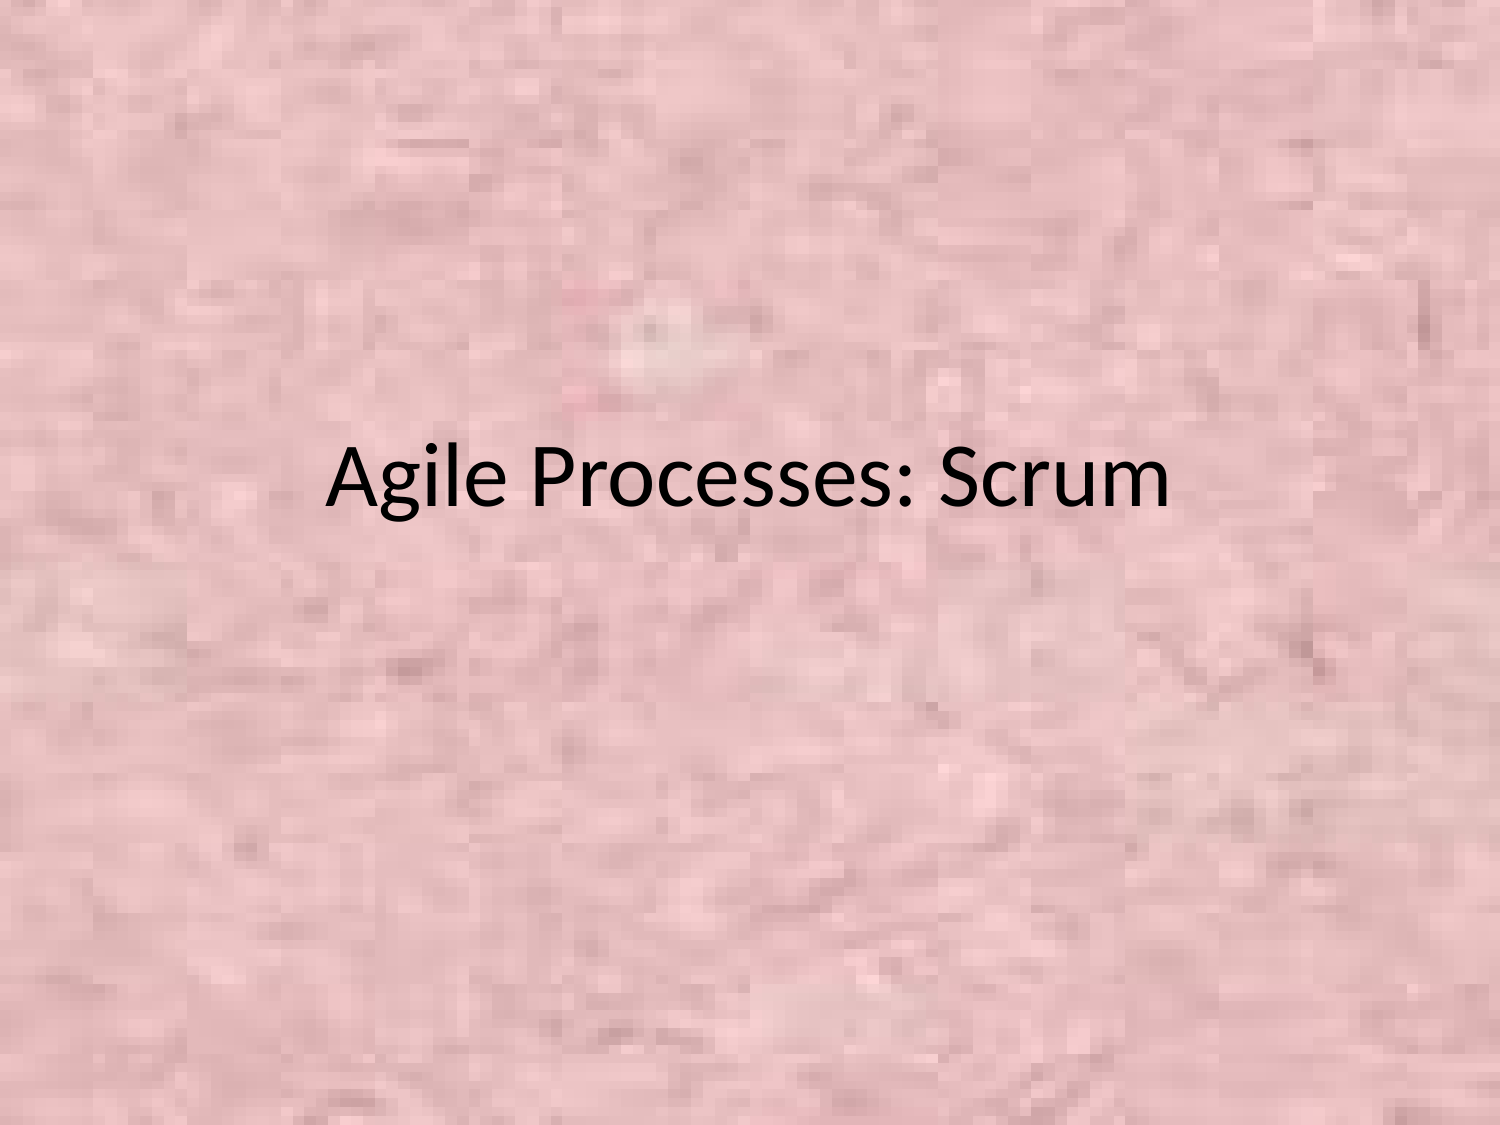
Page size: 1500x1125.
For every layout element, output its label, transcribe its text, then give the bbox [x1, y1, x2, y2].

picture [0, 0, 1500, 1125]
title Agile Processes: Scrum [112, 349, 1388, 591]
